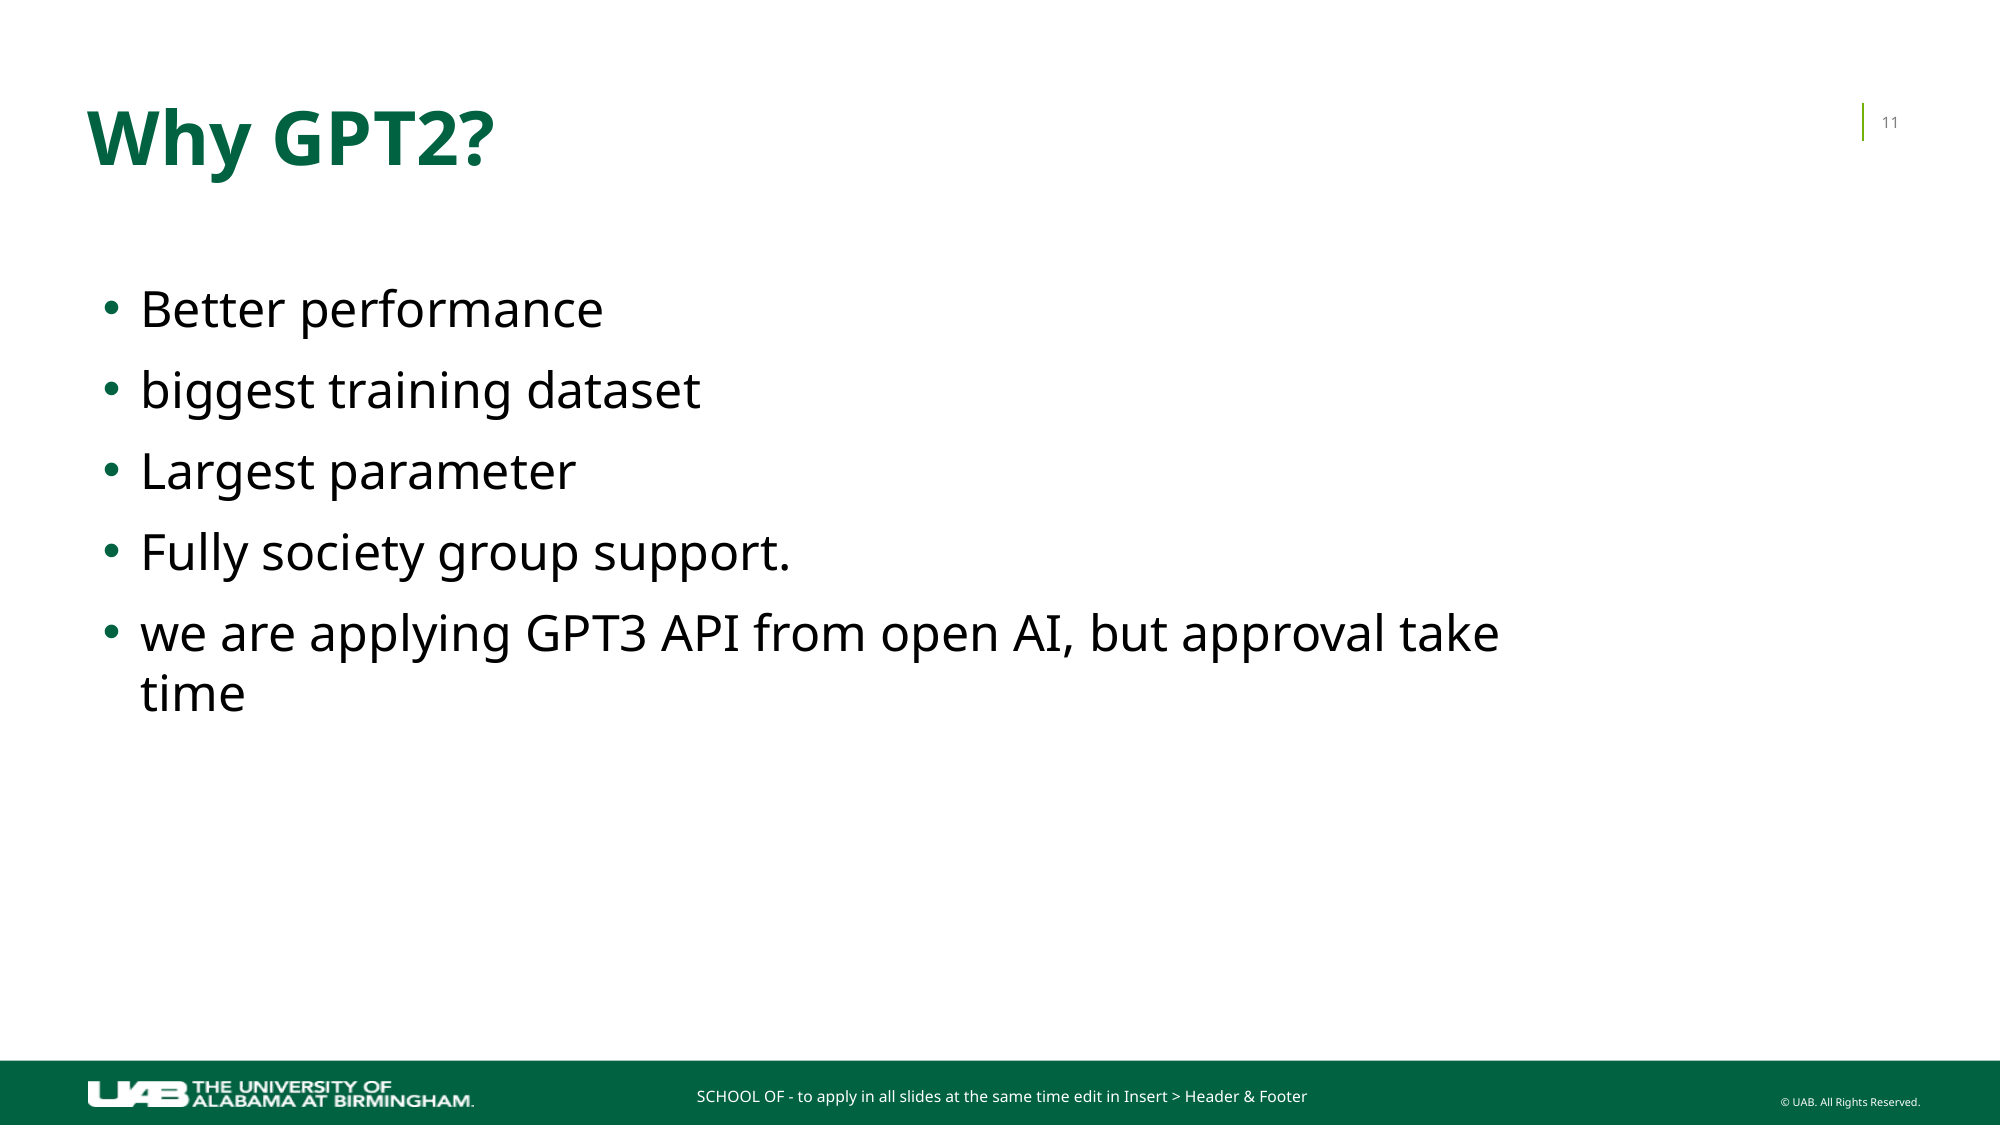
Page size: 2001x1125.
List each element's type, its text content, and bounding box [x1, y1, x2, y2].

slide_number 11 [1881, 93, 1932, 154]
list Better performance biggest training dataset Largest parameter Fully society group support. we are applying GPT3 API from open AI, but approval take time [87, 270, 1573, 984]
footer SCHOOL OF - to apply in all slides at the same time edit in Insert > Header & Footer [548, 1075, 1457, 1108]
picture [88, 1081, 474, 1107]
title Why GPT2? [87, 78, 1833, 205]
